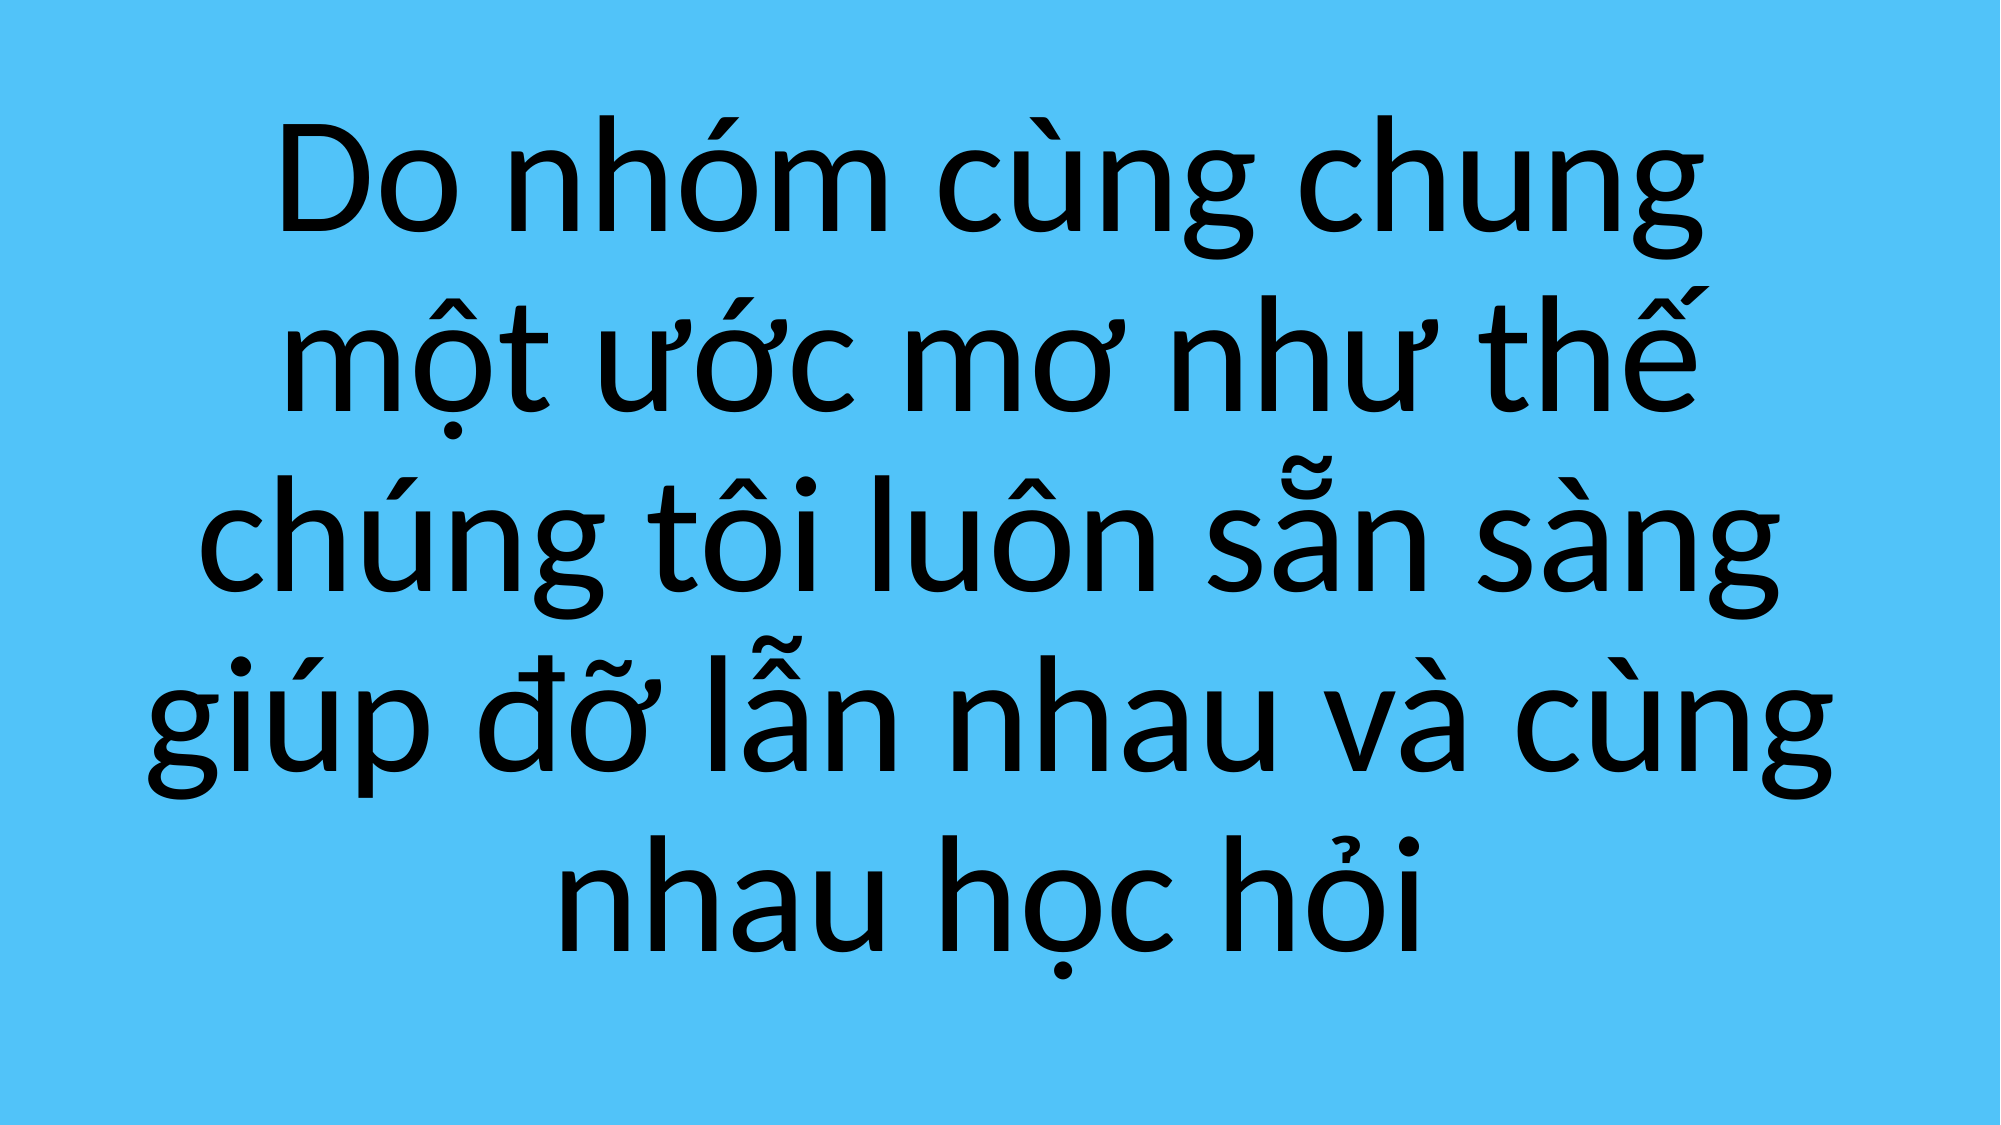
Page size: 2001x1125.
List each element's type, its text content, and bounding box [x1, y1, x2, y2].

list Do nhóm cùng chung một ước mơ như thế chúng tôi luôn sẵn sàng giúp đỡ lẫn nhau và cùng nhau học hỏi [127, 180, 1853, 895]
